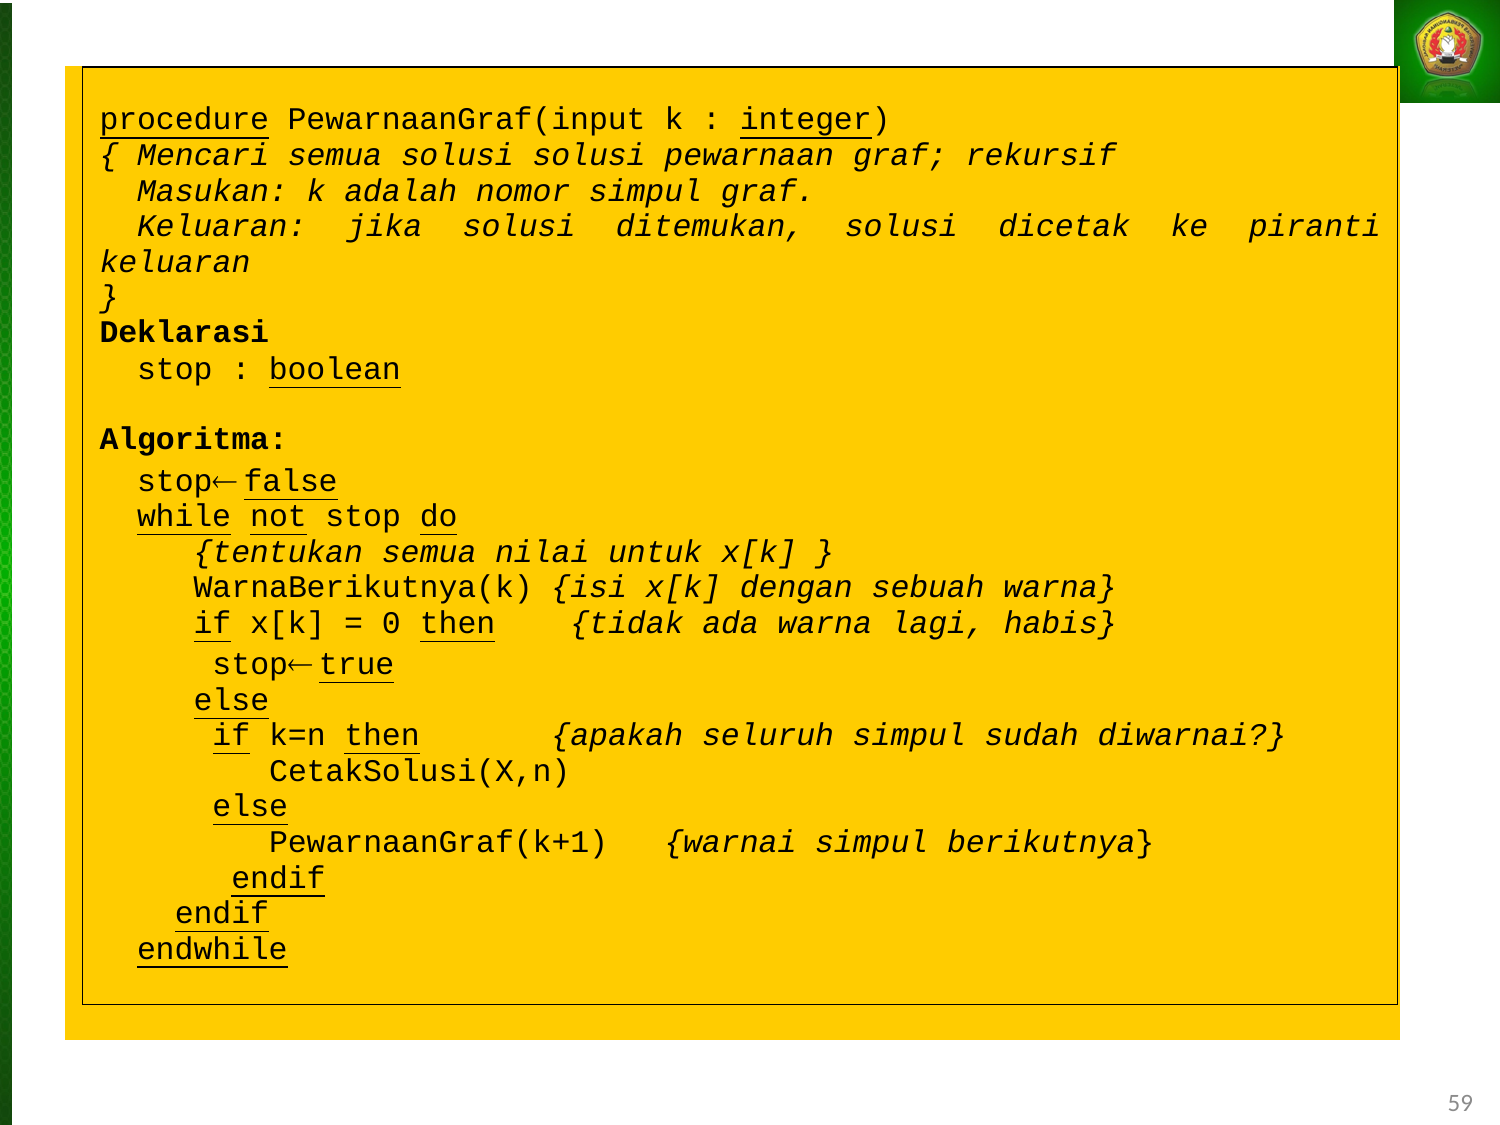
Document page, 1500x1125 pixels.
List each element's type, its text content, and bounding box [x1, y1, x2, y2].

slide_number 59 [1148, 1078, 1489, 1125]
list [64, 66, 1400, 1040]
picture [0, 3, 12, 1125]
picture [1394, 0, 1500, 103]
